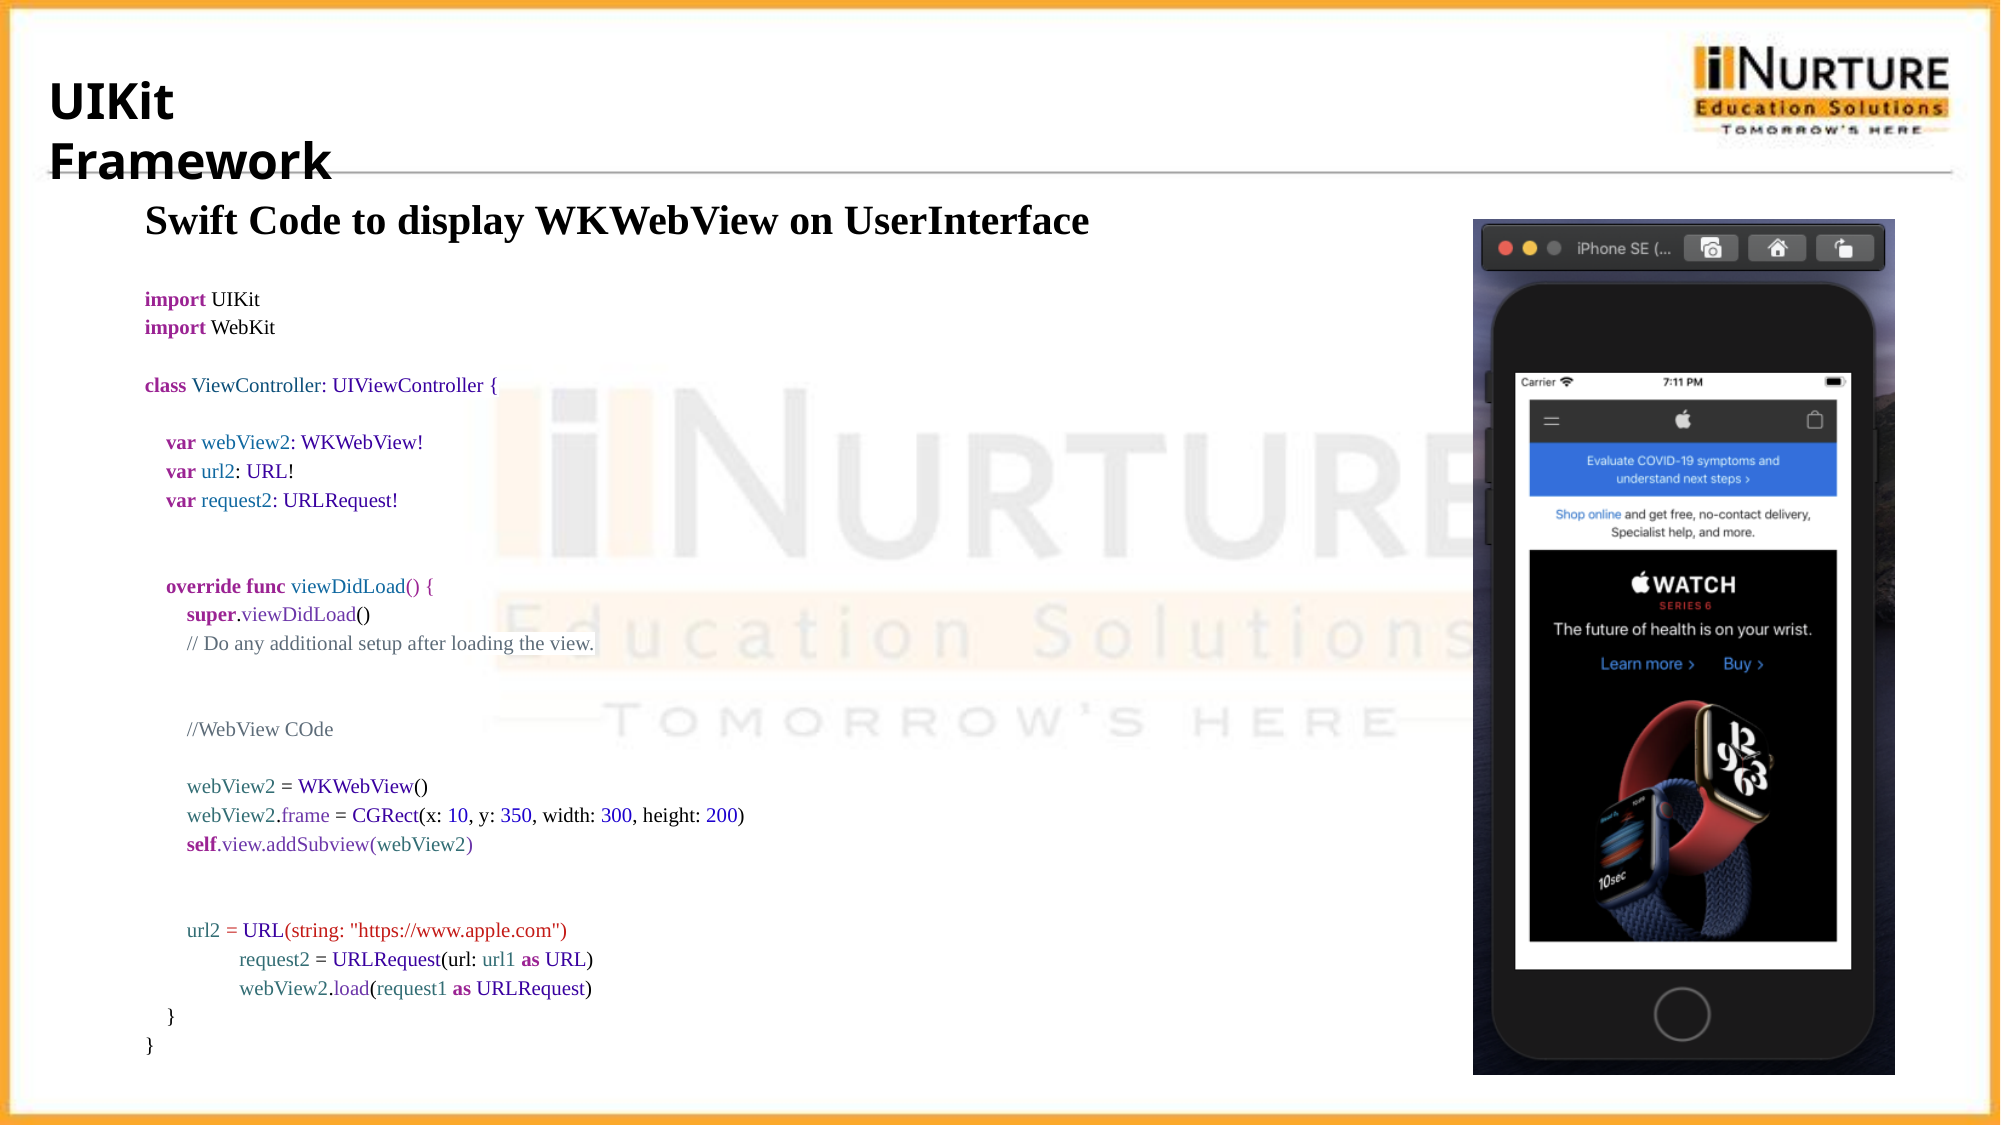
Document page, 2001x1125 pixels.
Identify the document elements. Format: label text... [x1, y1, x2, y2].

picture [0, 0, 2001, 1125]
text_box UIKit Framework [40, 62, 460, 138]
list Swift Code to display WKWebView on UserInterface import UIKit import WebKit class ViewController: UIViewController { var webView2: WKWebView! var url2: URL! var request2: URLRequest! override func viewDidLoad() { super.viewDidLoad() // Do any additional setup after loading the view. //WebView COde webView2 = WKWebView() webView2.frame = CGRect(x: 10, y: 350, width: 300, height: 200) self.view.addSubview(webView2) url2 = URL(string: "https://www.apple.com") request2 = URLRequest(url: url1 as URL) webView2.load(request1 as URLRequest) } } [137, 177, 1125, 1056]
